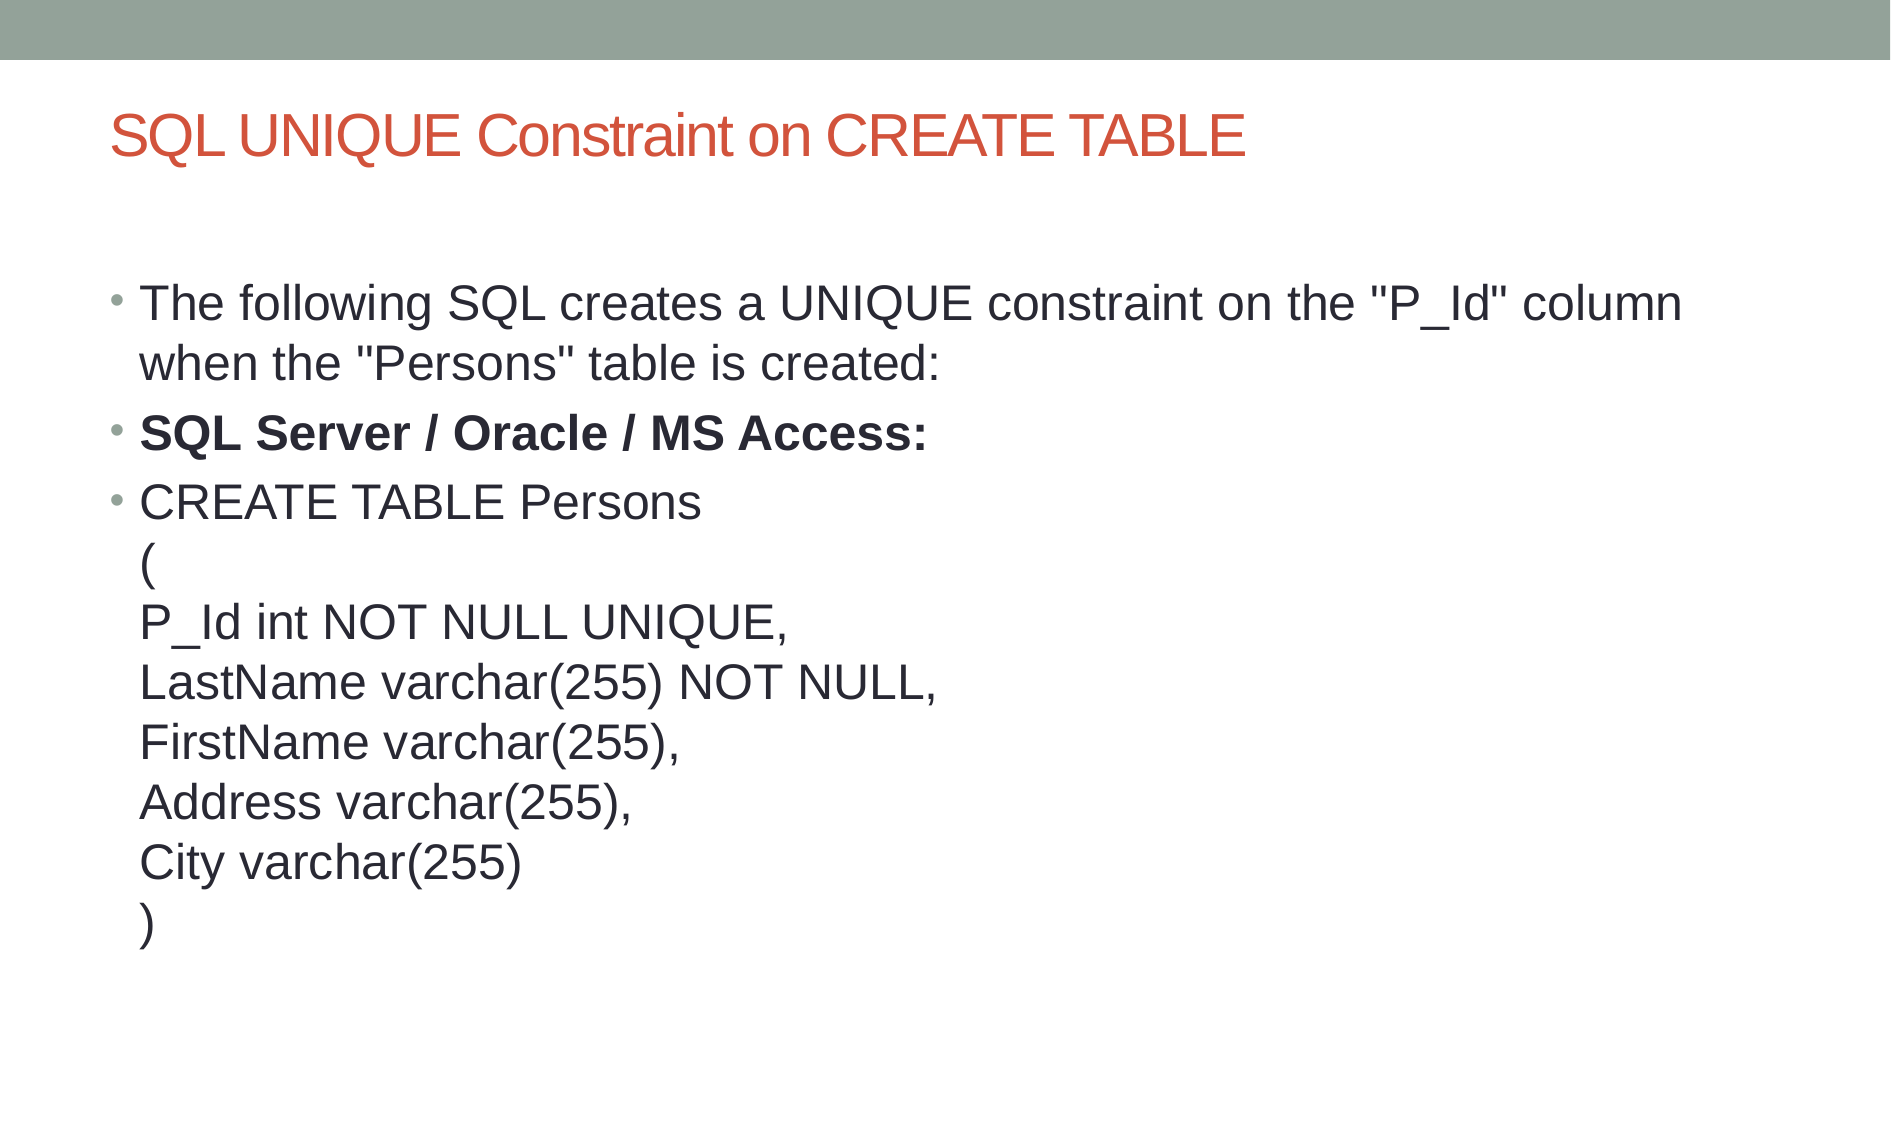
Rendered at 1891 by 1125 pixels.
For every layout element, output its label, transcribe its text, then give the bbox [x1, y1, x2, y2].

title SQL UNIQUE Constraint on CREATE TABLE [94, 87, 1796, 250]
list The following SQL creates a UNIQUE constraint on the "P_Id" column when the "Persons" table is created: SQL Server / Oracle / MS Access: CREATE TABLE Persons ( P_Id int NOT NULL UNIQUE, LastName varchar(255) NOT NULL, FirstName varchar(255), Address varchar(255), City varchar(255) ) [94, 262, 1796, 1063]
